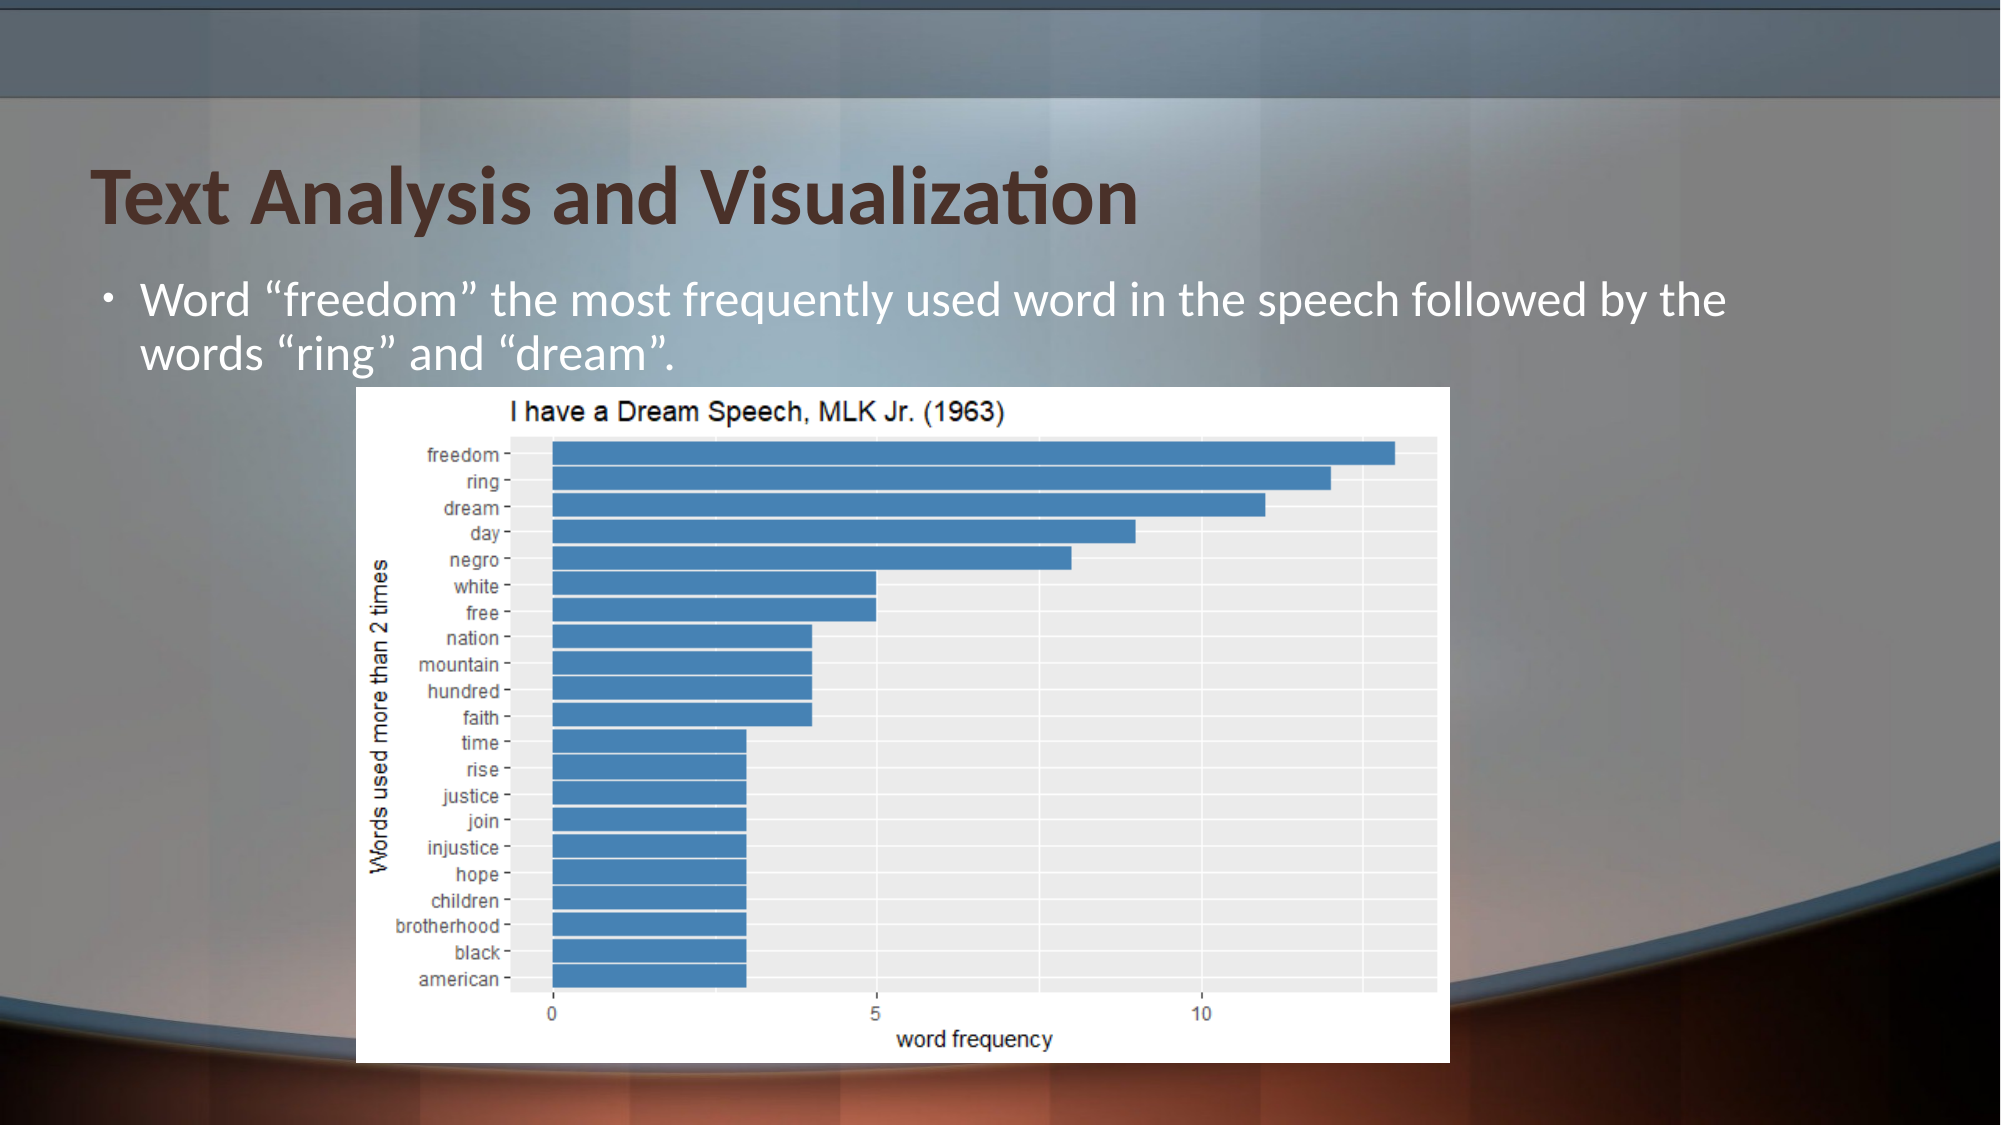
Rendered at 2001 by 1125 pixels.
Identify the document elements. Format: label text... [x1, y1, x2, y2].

list Word “freedom” the most frequently used word in the speech followed by the words “ring” and “dream”. [87, 265, 1744, 886]
title Text Analysis and Visualization [75, 104, 1732, 294]
picture [0, 0, 2001, 1125]
